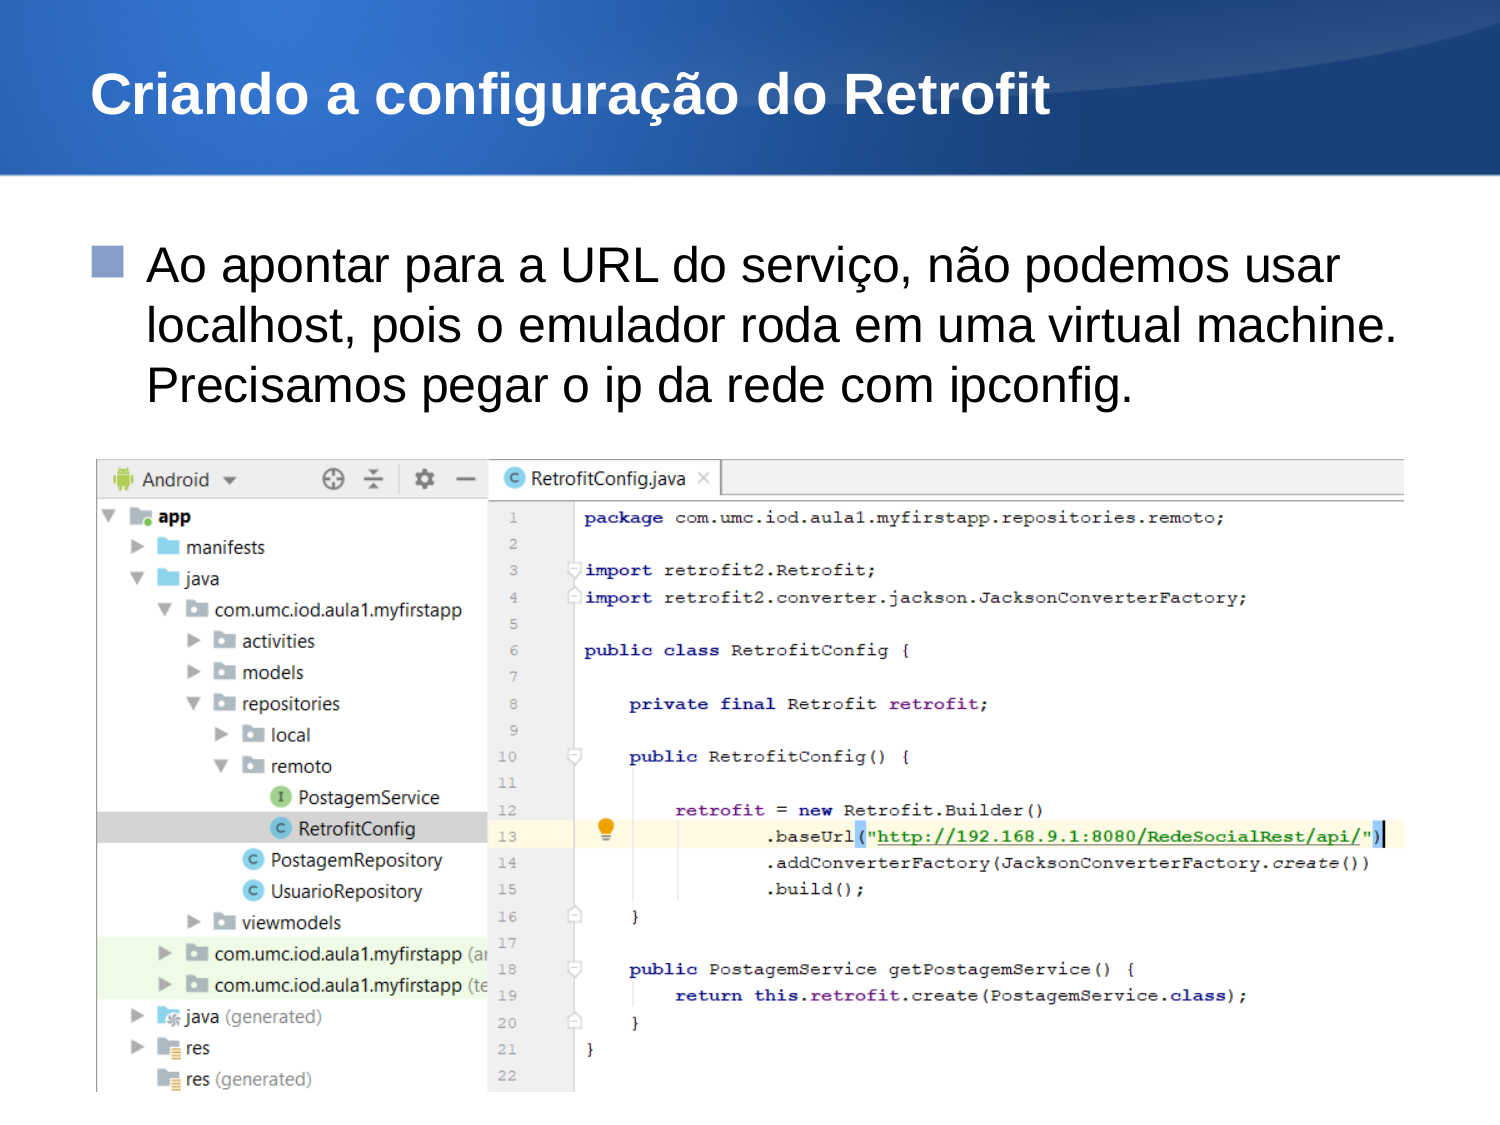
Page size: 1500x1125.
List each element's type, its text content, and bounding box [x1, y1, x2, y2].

list Ao apontar para a URL do serviço, não podemos usar localhost, pois o emulador roda em uma virtual machine. Precisamos pegar o ip da rede com ipconfig. [74, 224, 1426, 1006]
title Criando a configuração do Retrofit [74, 32, 1426, 150]
picture [0, 0, 1500, 1125]
